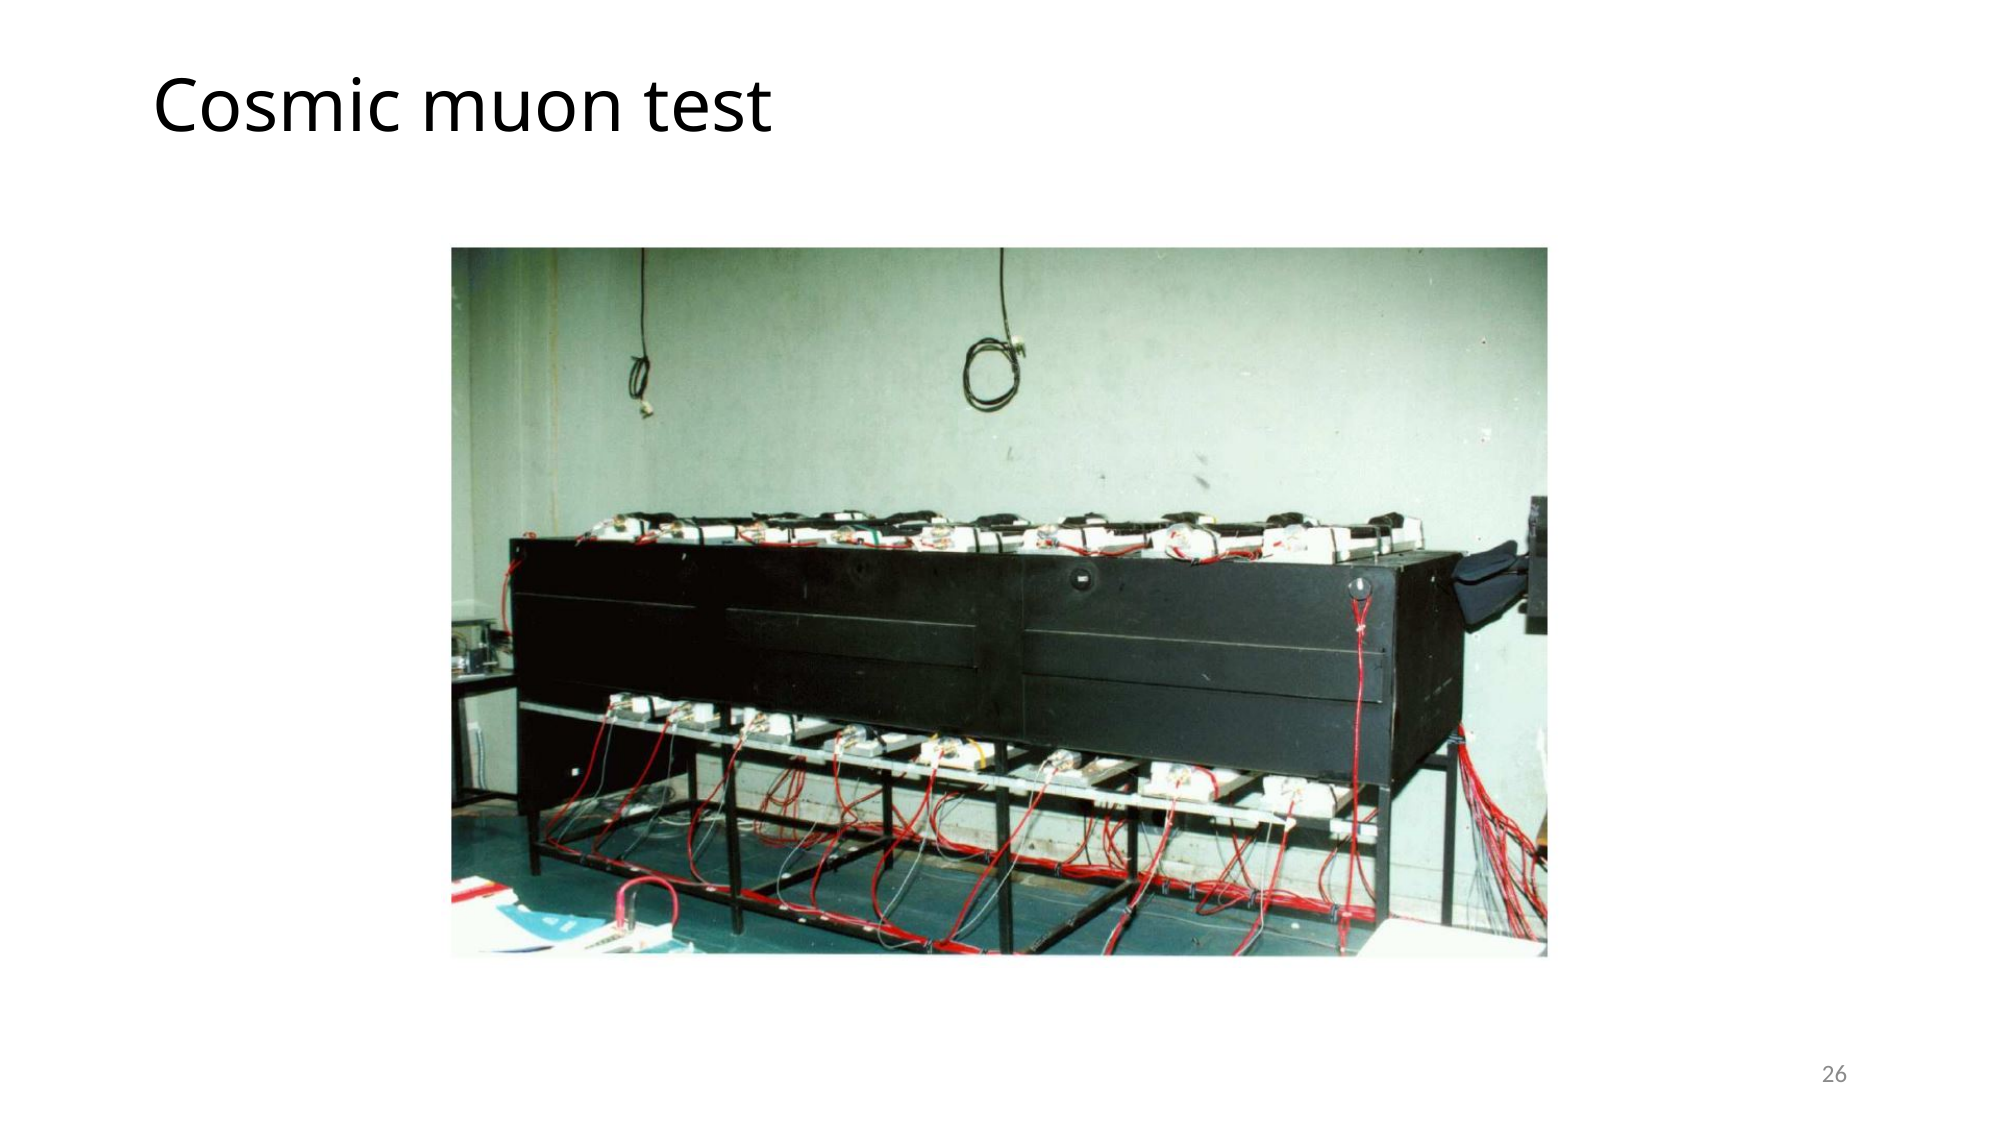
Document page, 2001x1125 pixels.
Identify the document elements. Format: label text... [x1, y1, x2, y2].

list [441, 235, 1559, 968]
title Cosmic muon test [137, 59, 875, 156]
slide_number 26 [1412, 1042, 1863, 1103]
